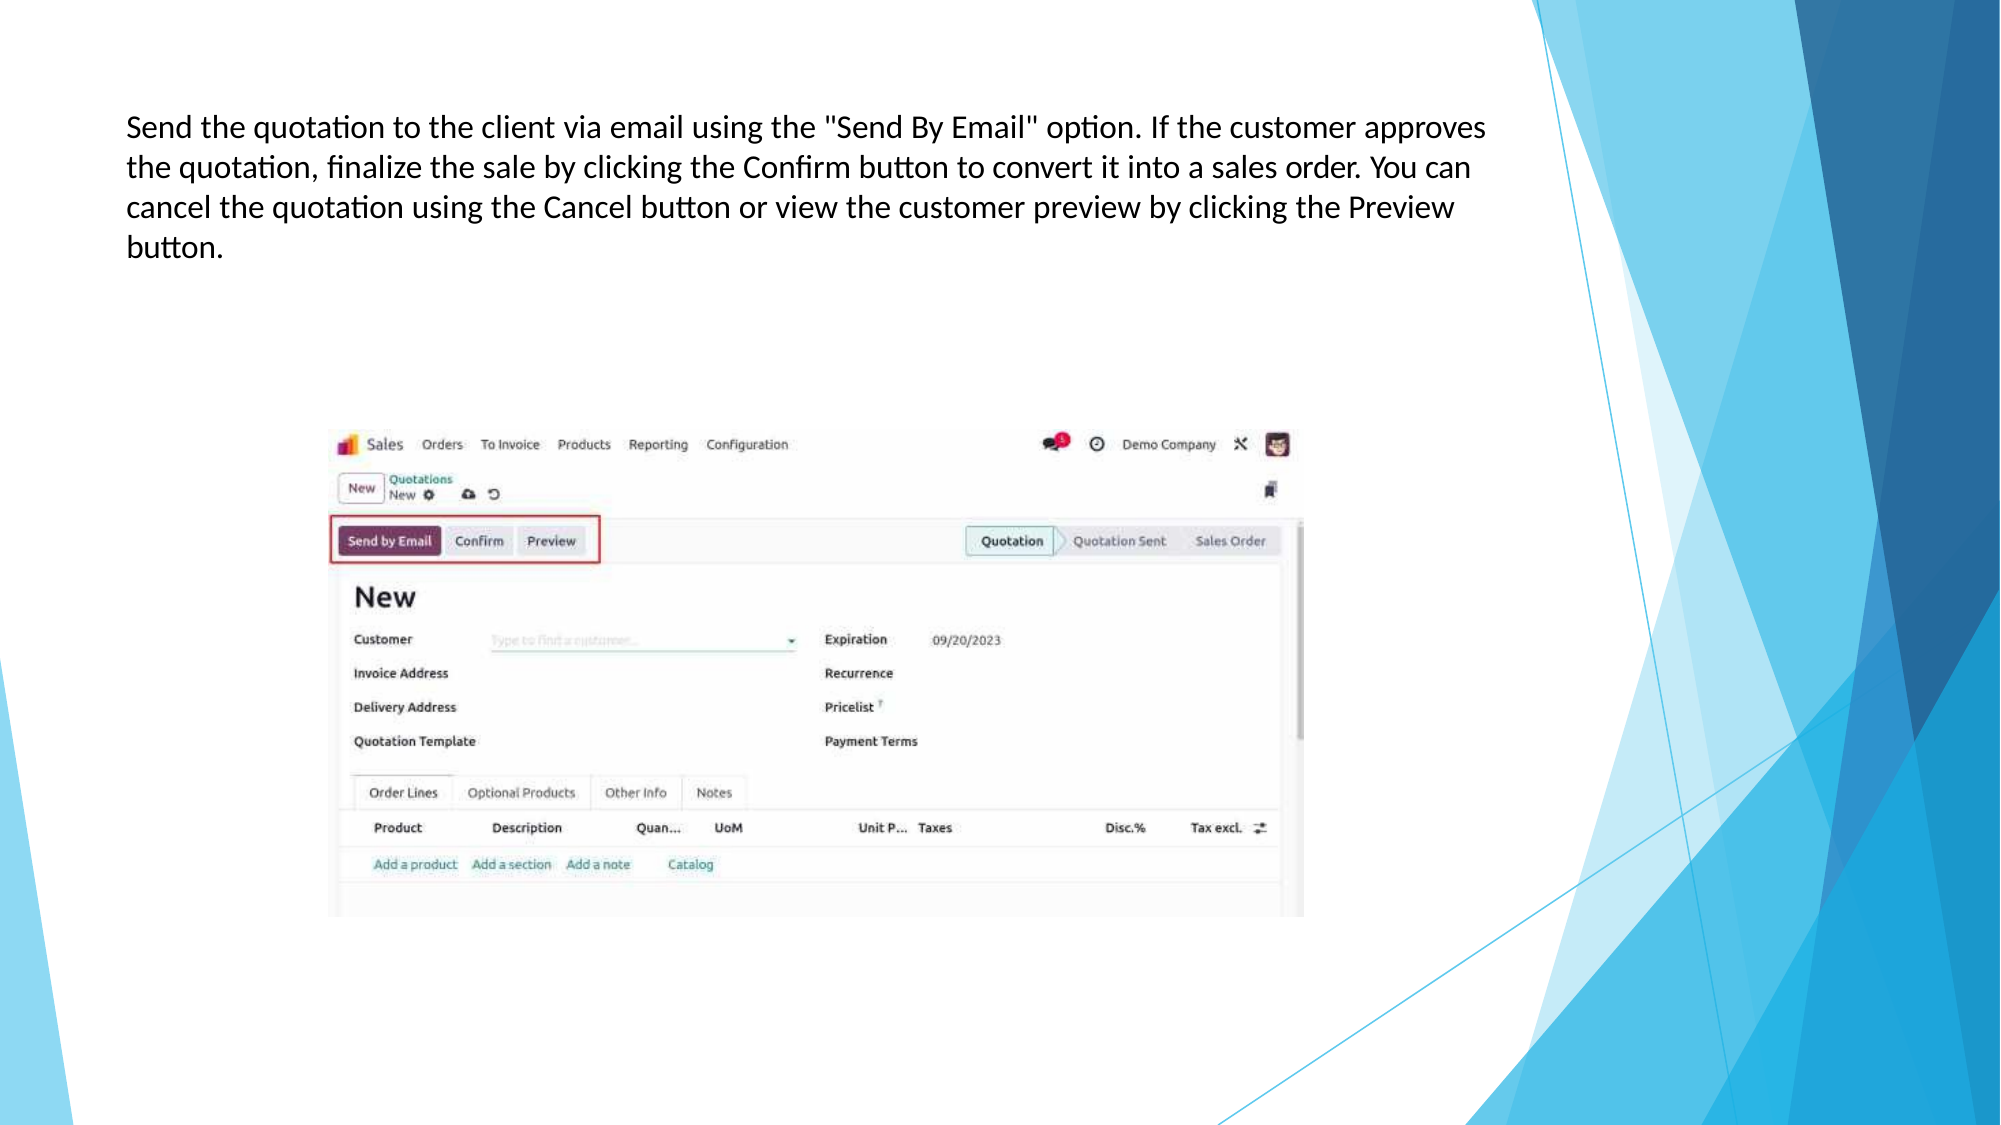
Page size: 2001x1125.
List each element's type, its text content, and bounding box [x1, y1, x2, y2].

picture [328, 429, 1304, 917]
text_box Send the quotation to the client via email using the "Send By Email" option. If the customer approves the quotation, finalize the sale by clicking the Confirm button to convert it into a sales order. You can cancel the quotation using the Cancel button or view the customer preview by clicking the Preview button. [124, 103, 1493, 266]
